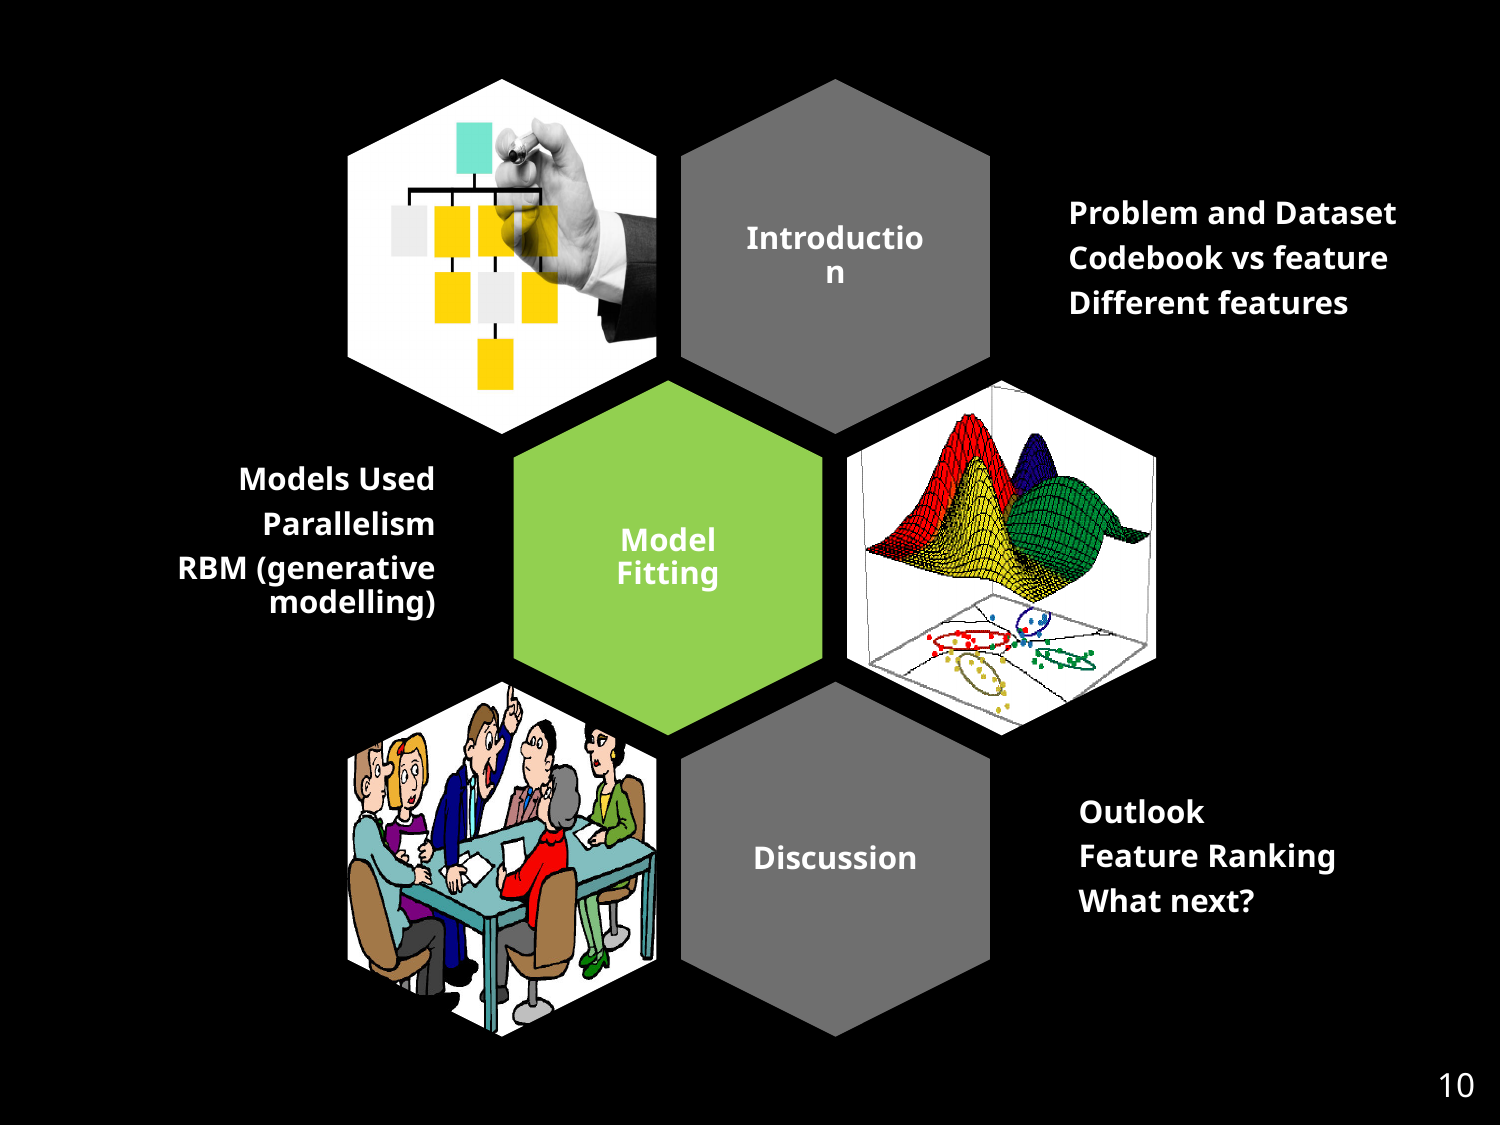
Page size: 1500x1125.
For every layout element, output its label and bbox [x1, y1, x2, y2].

list [12, 78, 1500, 1038]
